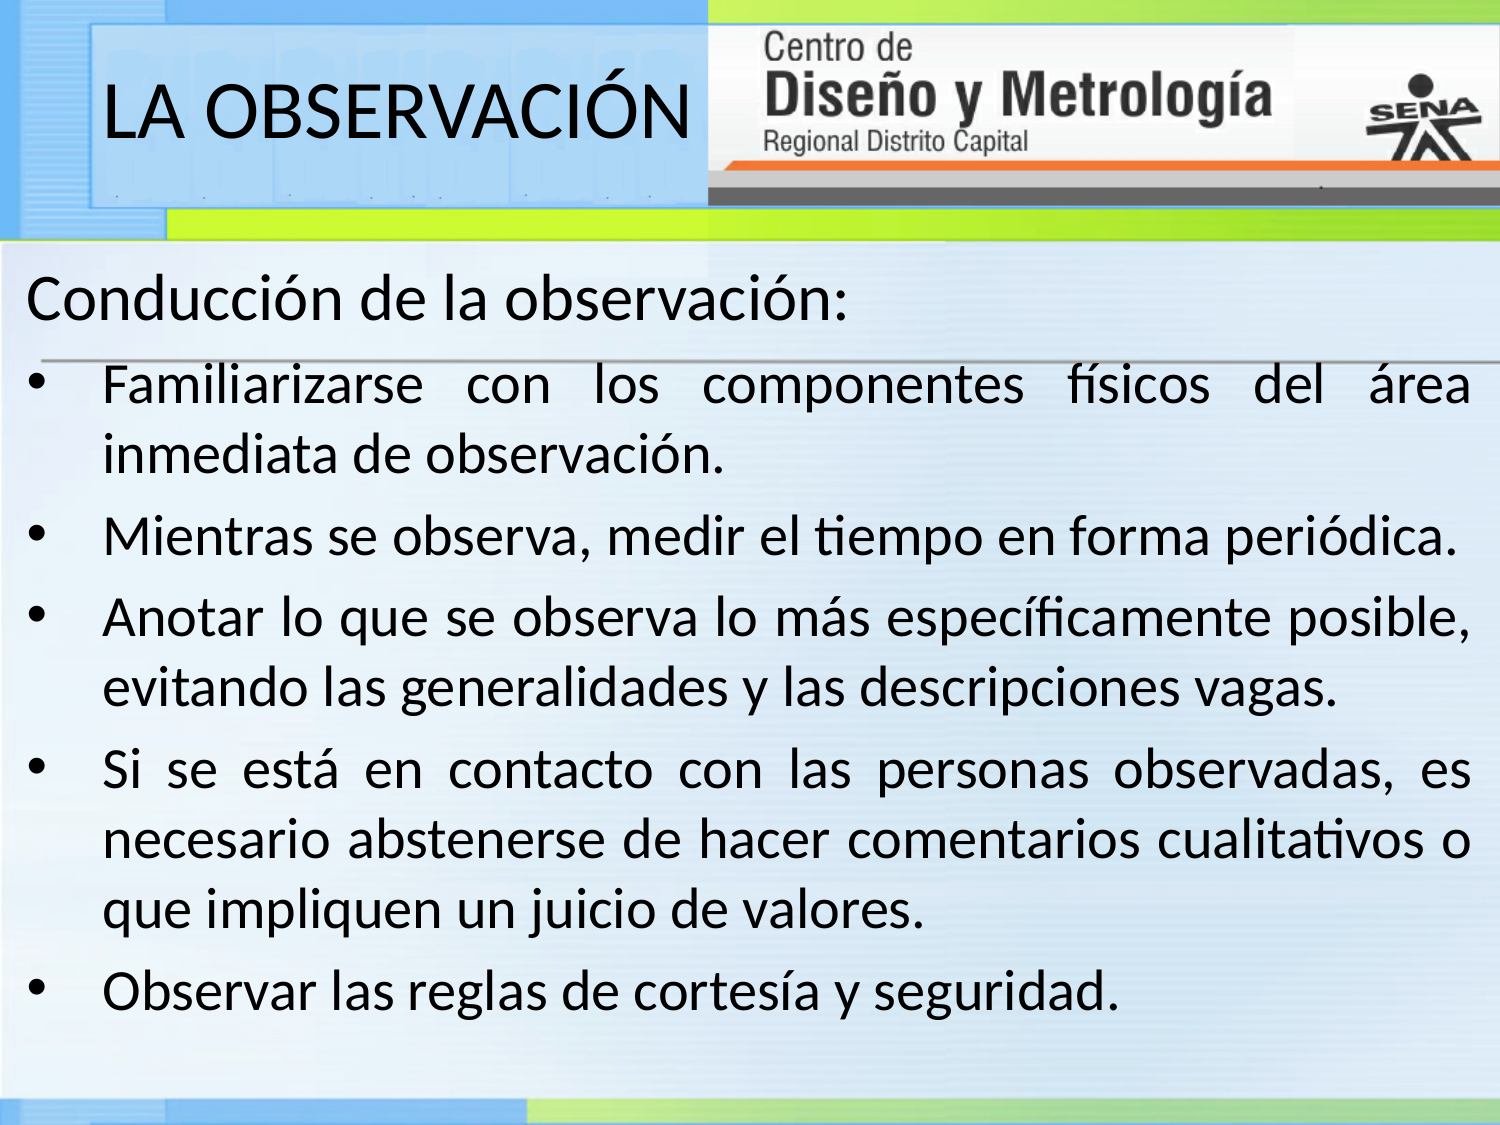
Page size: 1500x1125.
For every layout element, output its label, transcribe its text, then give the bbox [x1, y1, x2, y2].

title LA OBSERVACIÓN [70, 46, 727, 164]
picture [0, 0, 1500, 1125]
list Conducción de la observación: Familiarizarse con los componentes físicos del área inmediata de observación. Mientras se observa, medir el tiempo en forma periódica. Anotar lo que se observa lo más específicamente posible, evitando las generalidades y las descripciones vagas. Si se está en contacto con las personas observadas, es necesario abstenerse de hacer comentarios cualitativos o que impliquen un juicio de valores. Observar las reglas de cortesía y seguridad. [11, 246, 1489, 1114]
